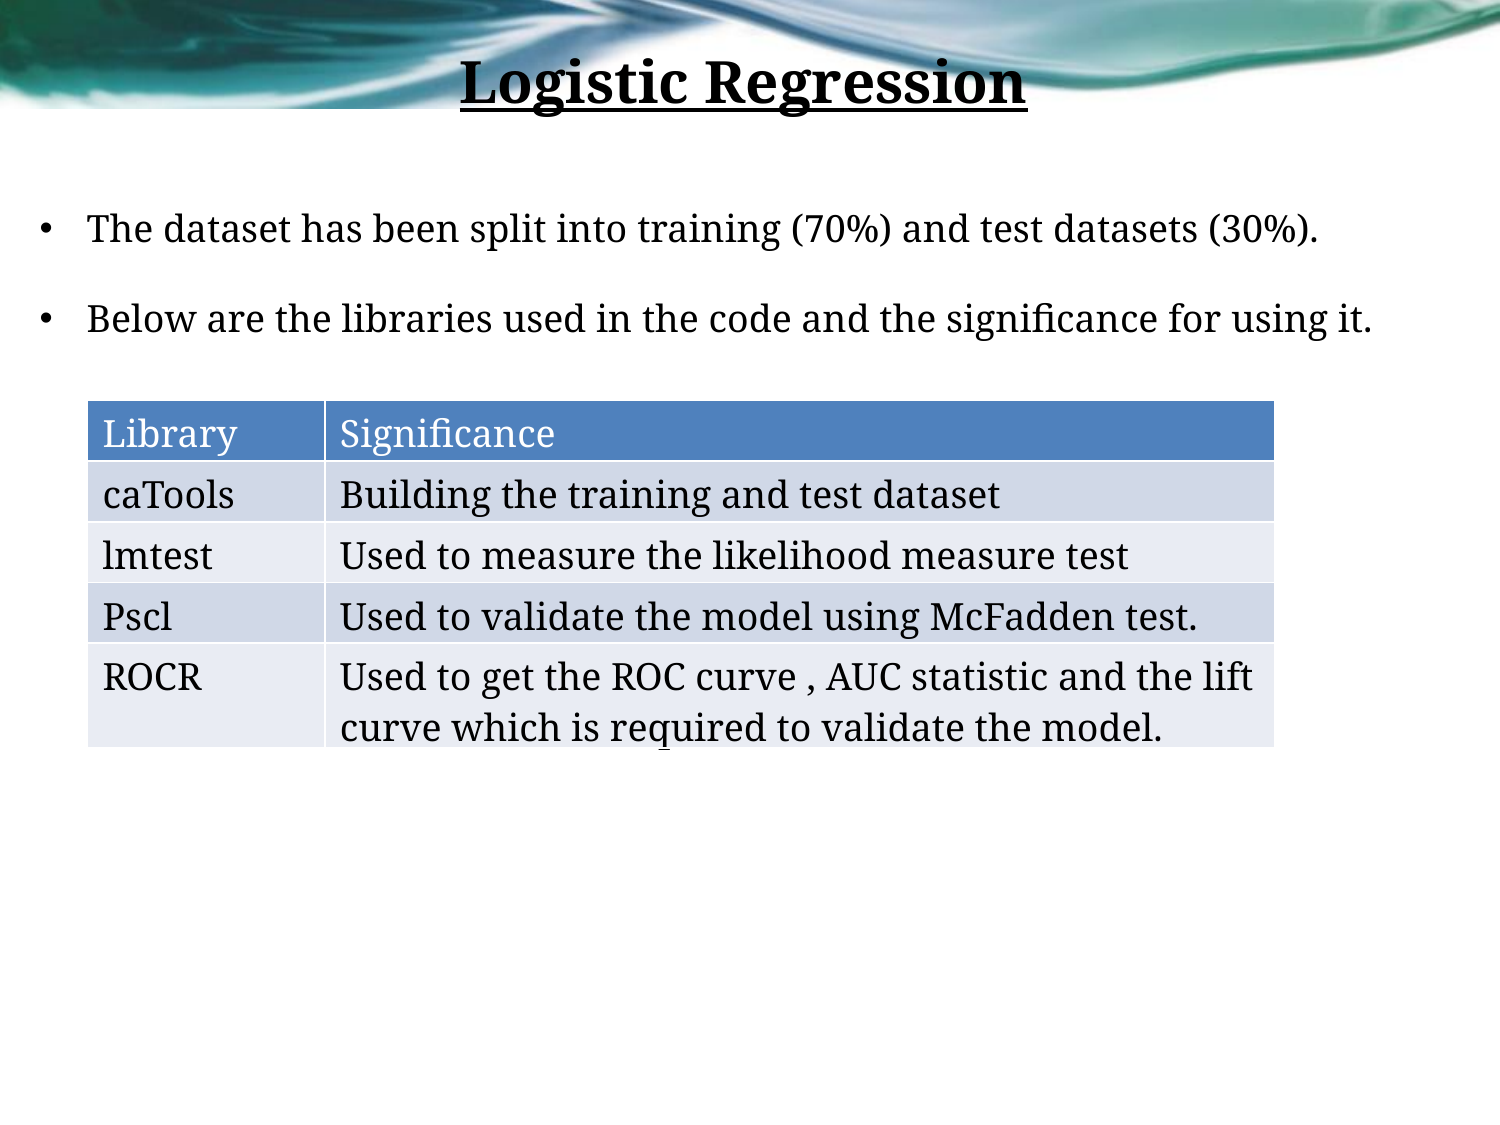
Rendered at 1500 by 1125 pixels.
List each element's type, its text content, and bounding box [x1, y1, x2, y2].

table_cell caTools [88, 462, 324, 521]
table_cell Building the training and test dataset [326, 462, 1274, 521]
picture [0, 0, 1500, 109]
table_cell Pscl [88, 583, 324, 642]
table_header Significance [326, 401, 1274, 460]
table_cell ROCR [88, 644, 324, 747]
table_cell Used to validate the model using McFadden test. [326, 583, 1274, 642]
table_header Library [88, 401, 324, 460]
table_cell Used to measure the likelihood measure test [326, 523, 1274, 582]
table_cell lmtest [88, 523, 324, 582]
table_cell Used to get the ROC curve , AUC statistic and the lift curve which is required to validate the model. [326, 644, 1274, 747]
text_box Logistic Regression The dataset has been split into training (70%) and test datasets (30%). Below are the libraries used in the code and the significance for using it. [24, 37, 1463, 483]
